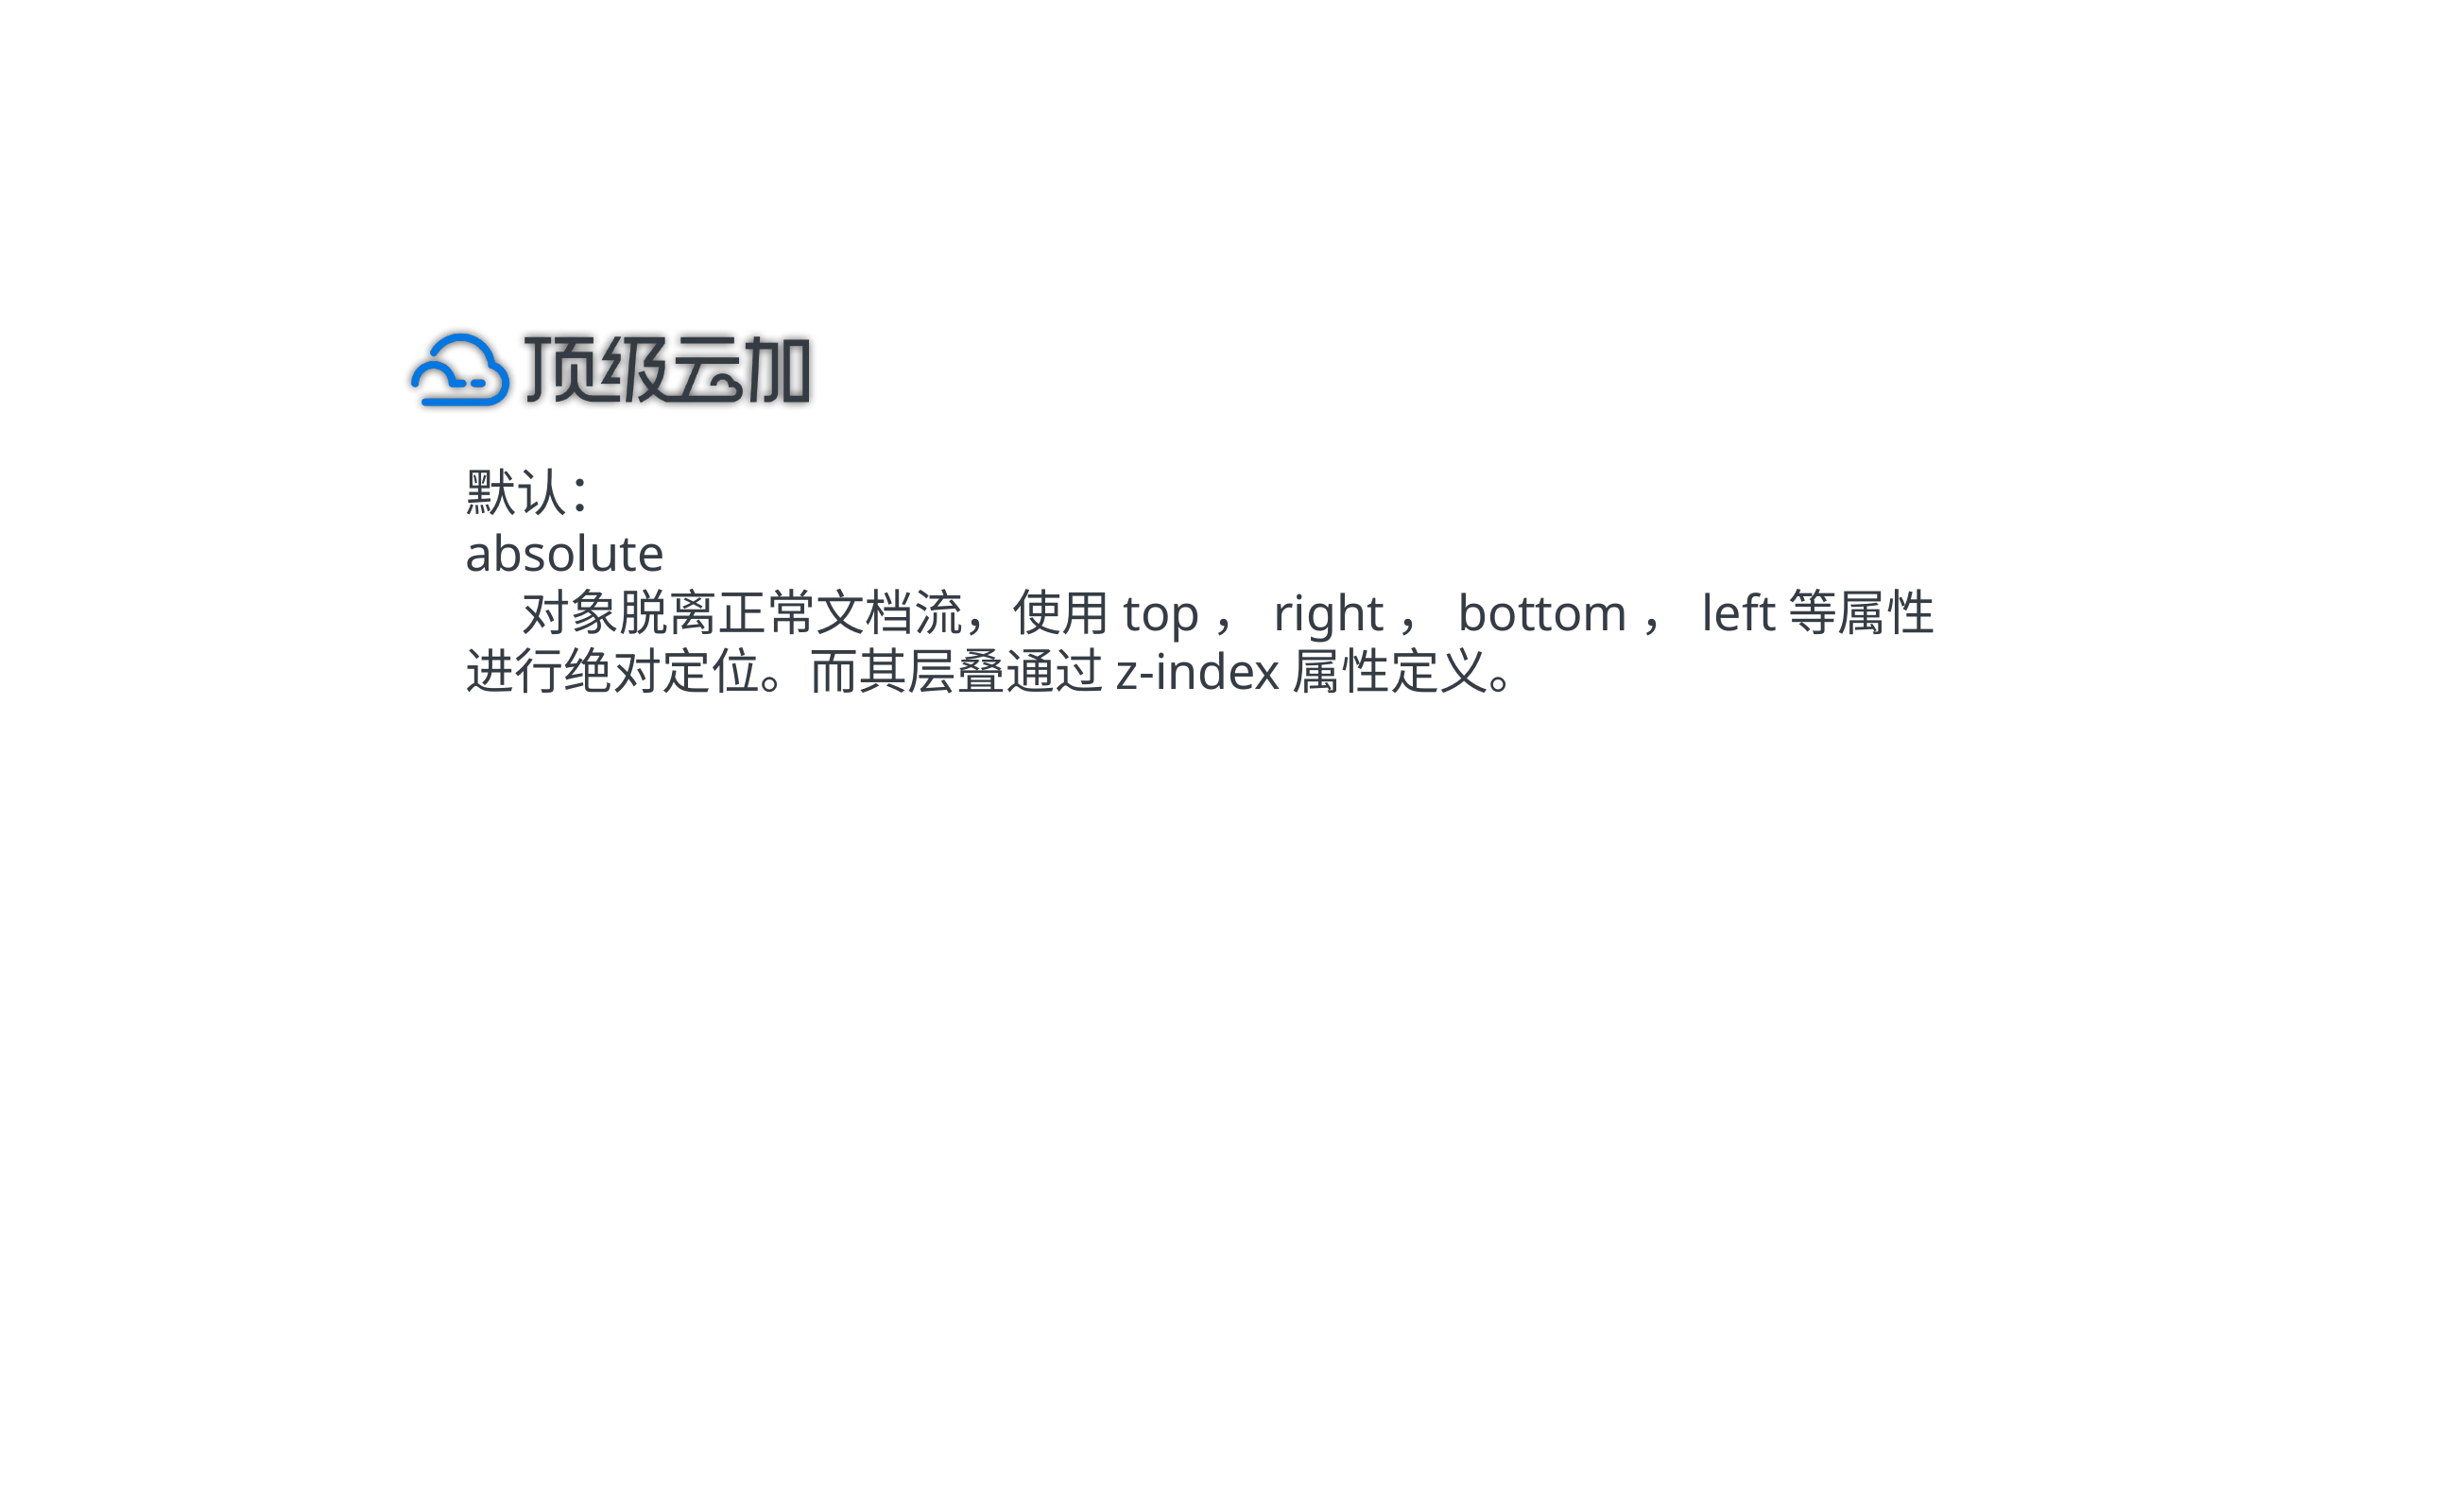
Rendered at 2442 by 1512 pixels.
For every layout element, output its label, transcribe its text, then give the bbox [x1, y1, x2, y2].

title 默认： absolute 对象脱离正常文档流，使用top，right，bottom，left等属性进行绝对定位。而其层叠通过z-index属性定义。 [460, 455, 1982, 1140]
picture [362, 220, 858, 520]
